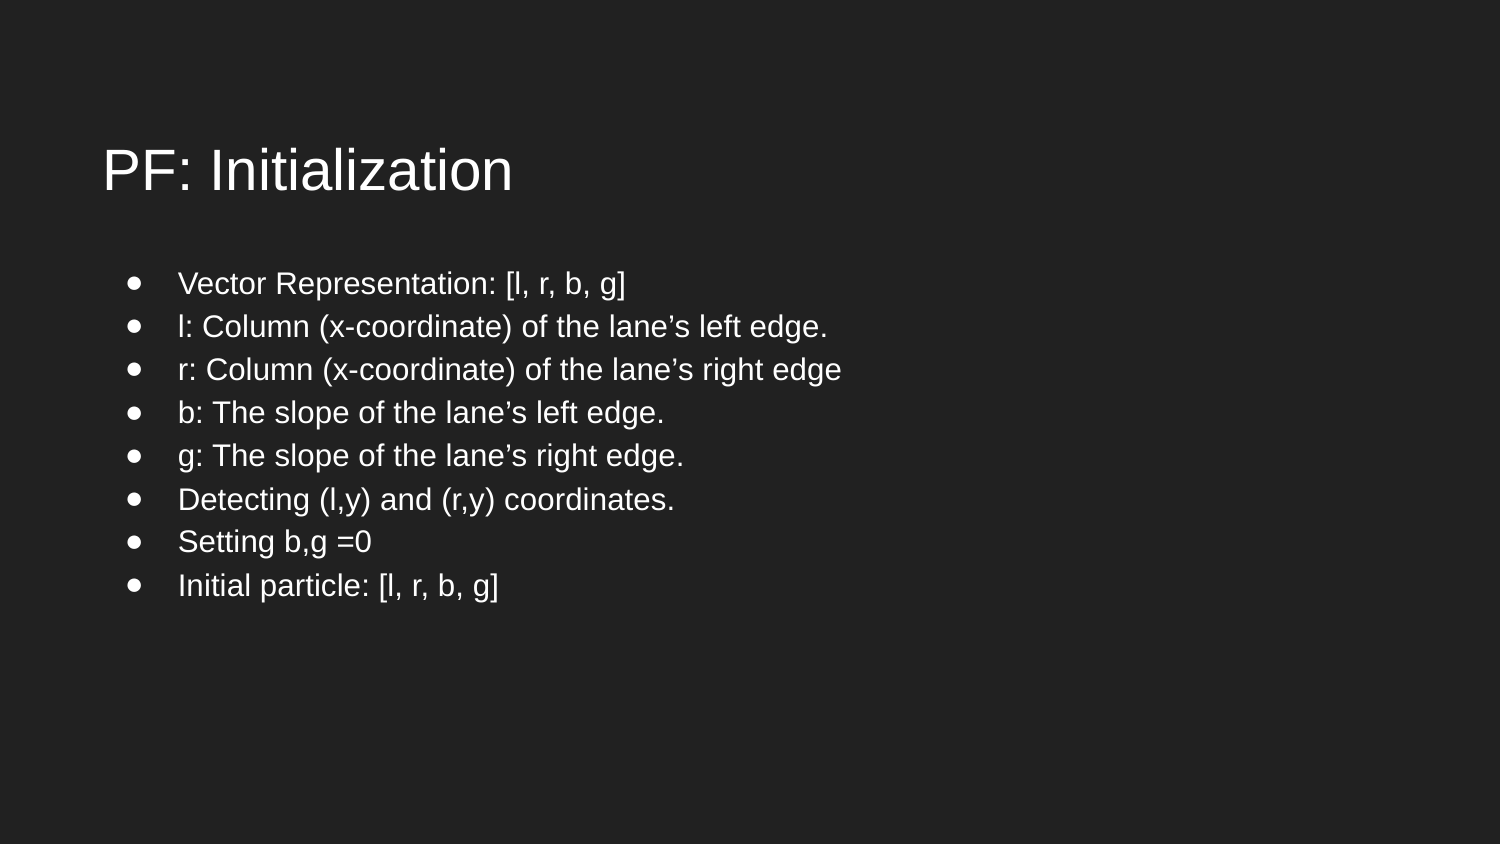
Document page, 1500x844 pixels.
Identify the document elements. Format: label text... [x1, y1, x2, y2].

title Vector Representation: [l, r, b, g] l: Column (x-coordinate) of the lane’s left edge. r: Column (x-coordinate) of the lane’s right edge b: The slope of the lane’s left edge. g: The slope of the lane’s right edge. Detecting (l,y) and (r,y) coordinates. Setting b,g =0 Initial particle: [l, r, b, g] [87, 242, 1421, 817]
title PF: Initialization [87, 116, 1078, 242]
